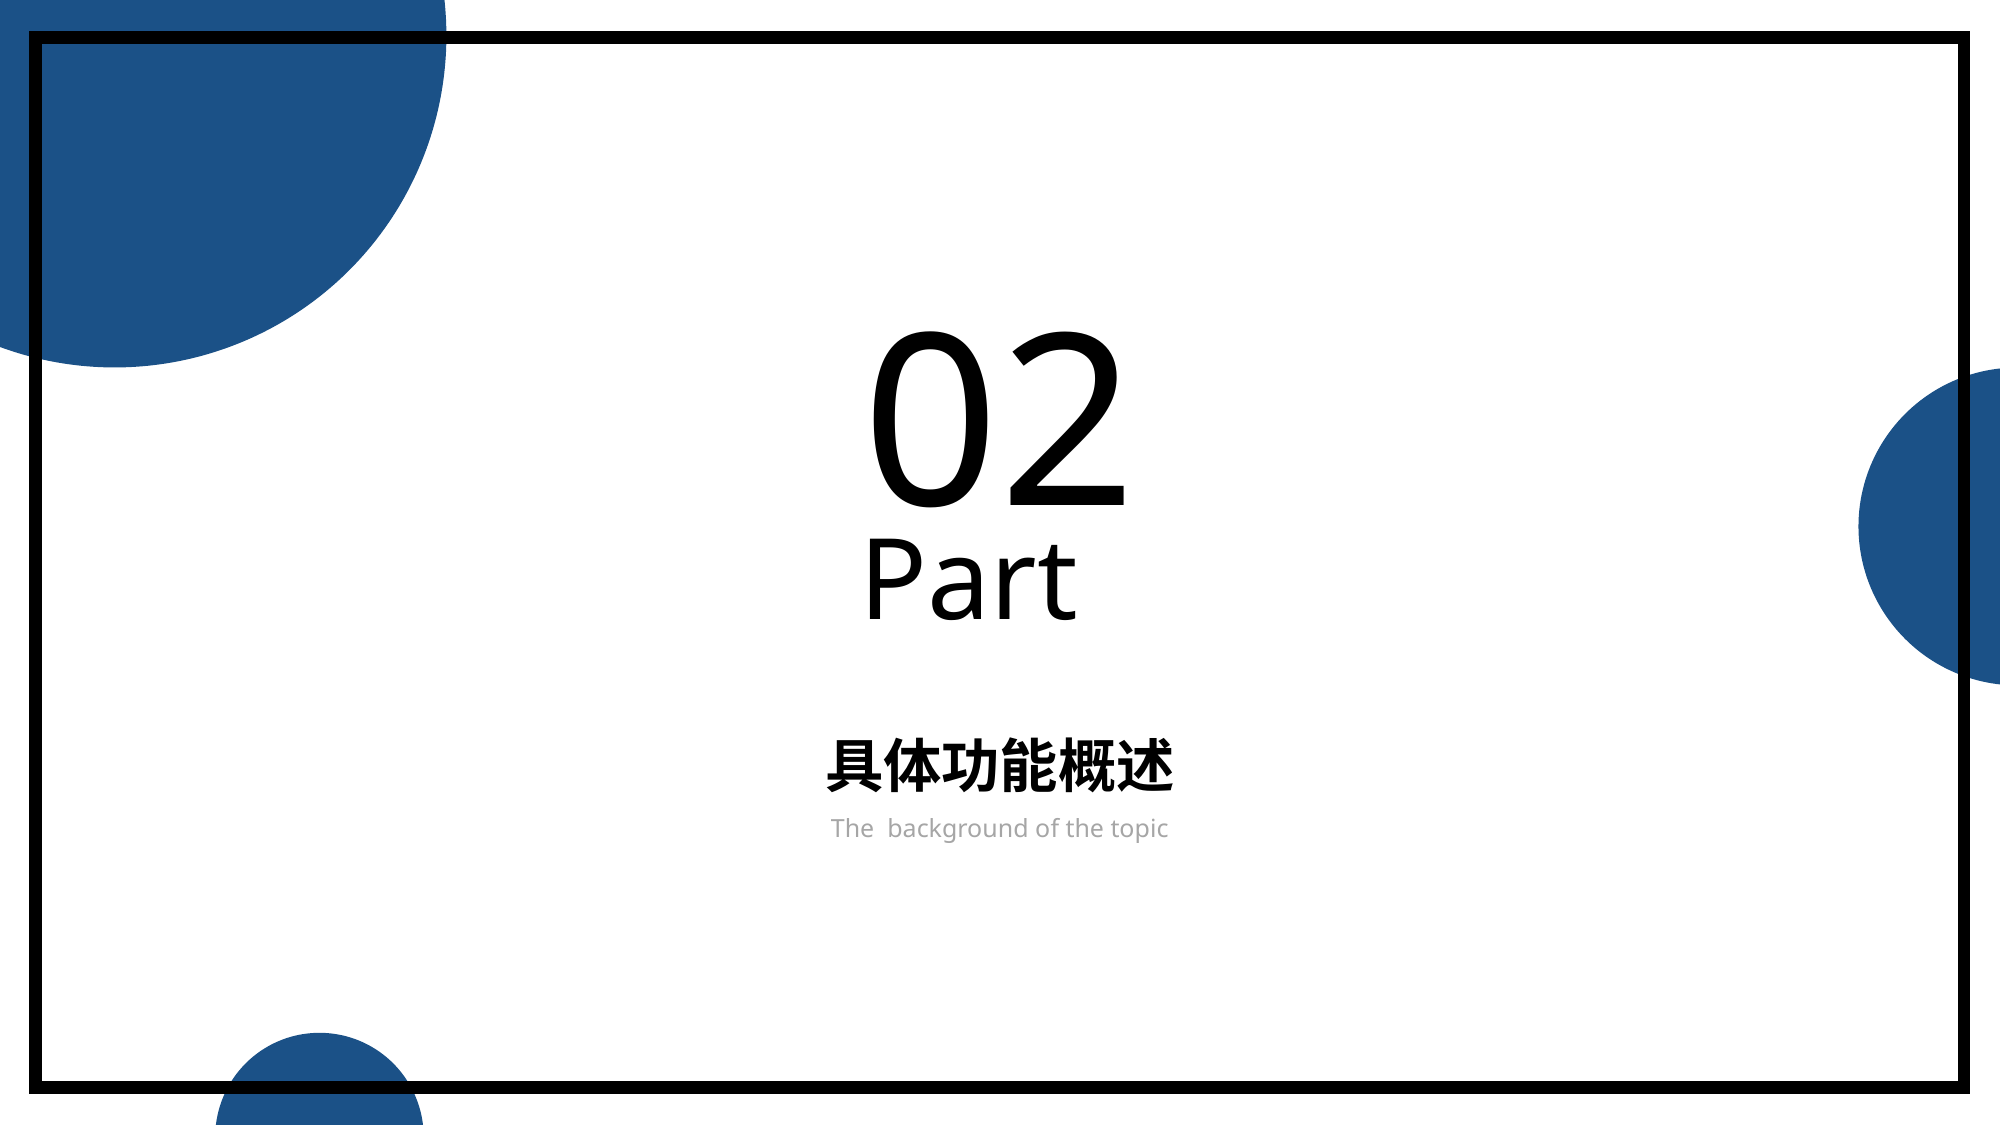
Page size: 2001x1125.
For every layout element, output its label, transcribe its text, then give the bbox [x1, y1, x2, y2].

text_box [35, 36, 1965, 1089]
text_box The background of the topic [815, 807, 1184, 850]
text_box 02 [831, 258, 1169, 561]
text_box 具体功能概述 [760, 721, 1240, 807]
text_box [1965, 367, 2000, 686]
text_box [214, 1089, 425, 1125]
text_box [0, 0, 448, 359]
text_box Part [845, 499, 1155, 650]
